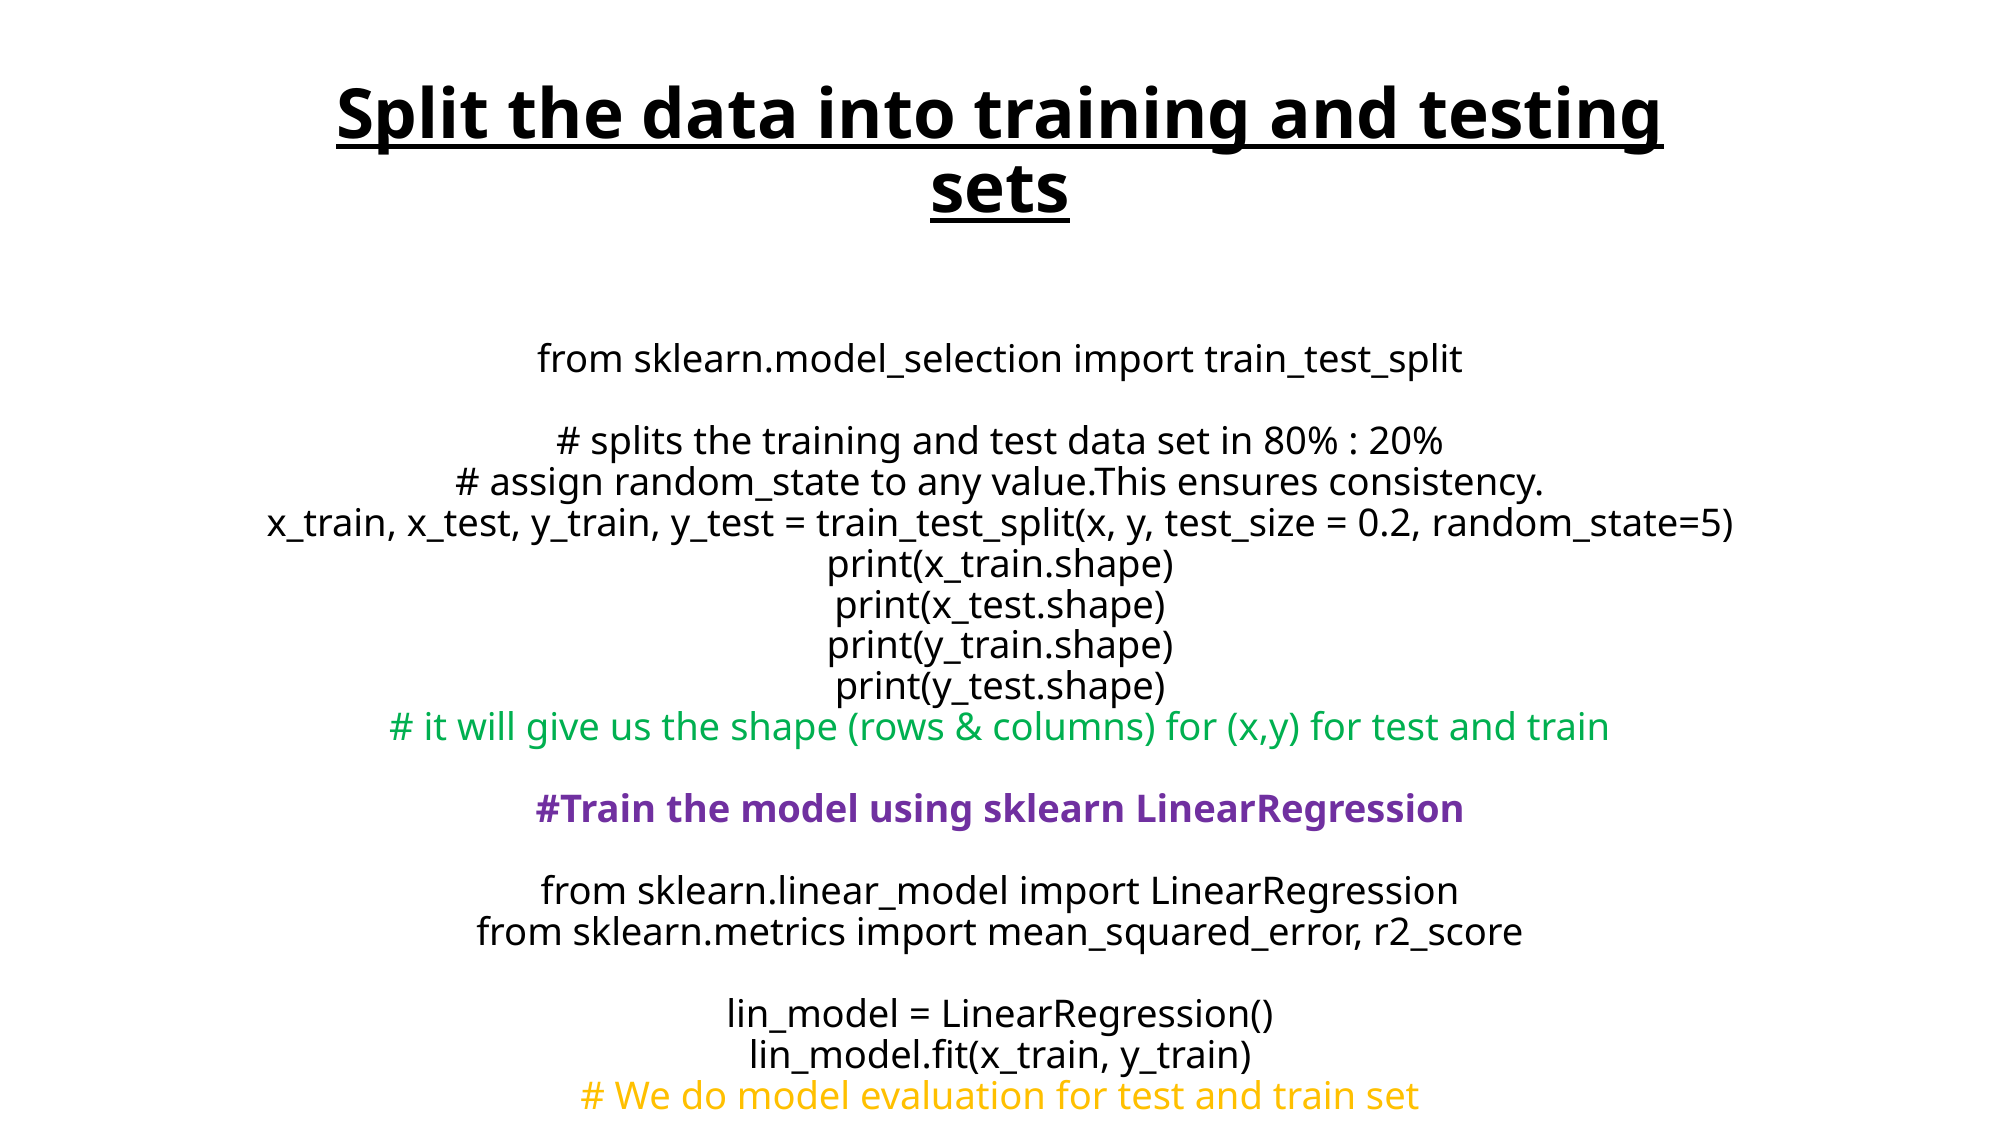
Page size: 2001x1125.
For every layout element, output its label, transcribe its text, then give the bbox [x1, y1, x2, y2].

title Split the data into training and testing sets from sklearn.model_selection import train_test_split # splits the training and test data set in 80% : 20% # assign random_state to any value.This ensures consistency. x_train, x_test, y_train, y_test = train_test_split(x, y, test_size = 0.2, random_state=5) print(x_train.shape) print(x_test.shape) print(y_train.shape) print(y_test.shape) # it will give us the shape (rows & columns) for (x,y) for test and train #Train the model using sklearn LinearRegression from sklearn.linear_model import LinearRegression from sklearn.metrics import mean_squared_error, r2_score lin_model = LinearRegression() lin_model.fit(x_train, y_train) # We do model evaluation for test and train set [249, 64, 1750, 1125]
